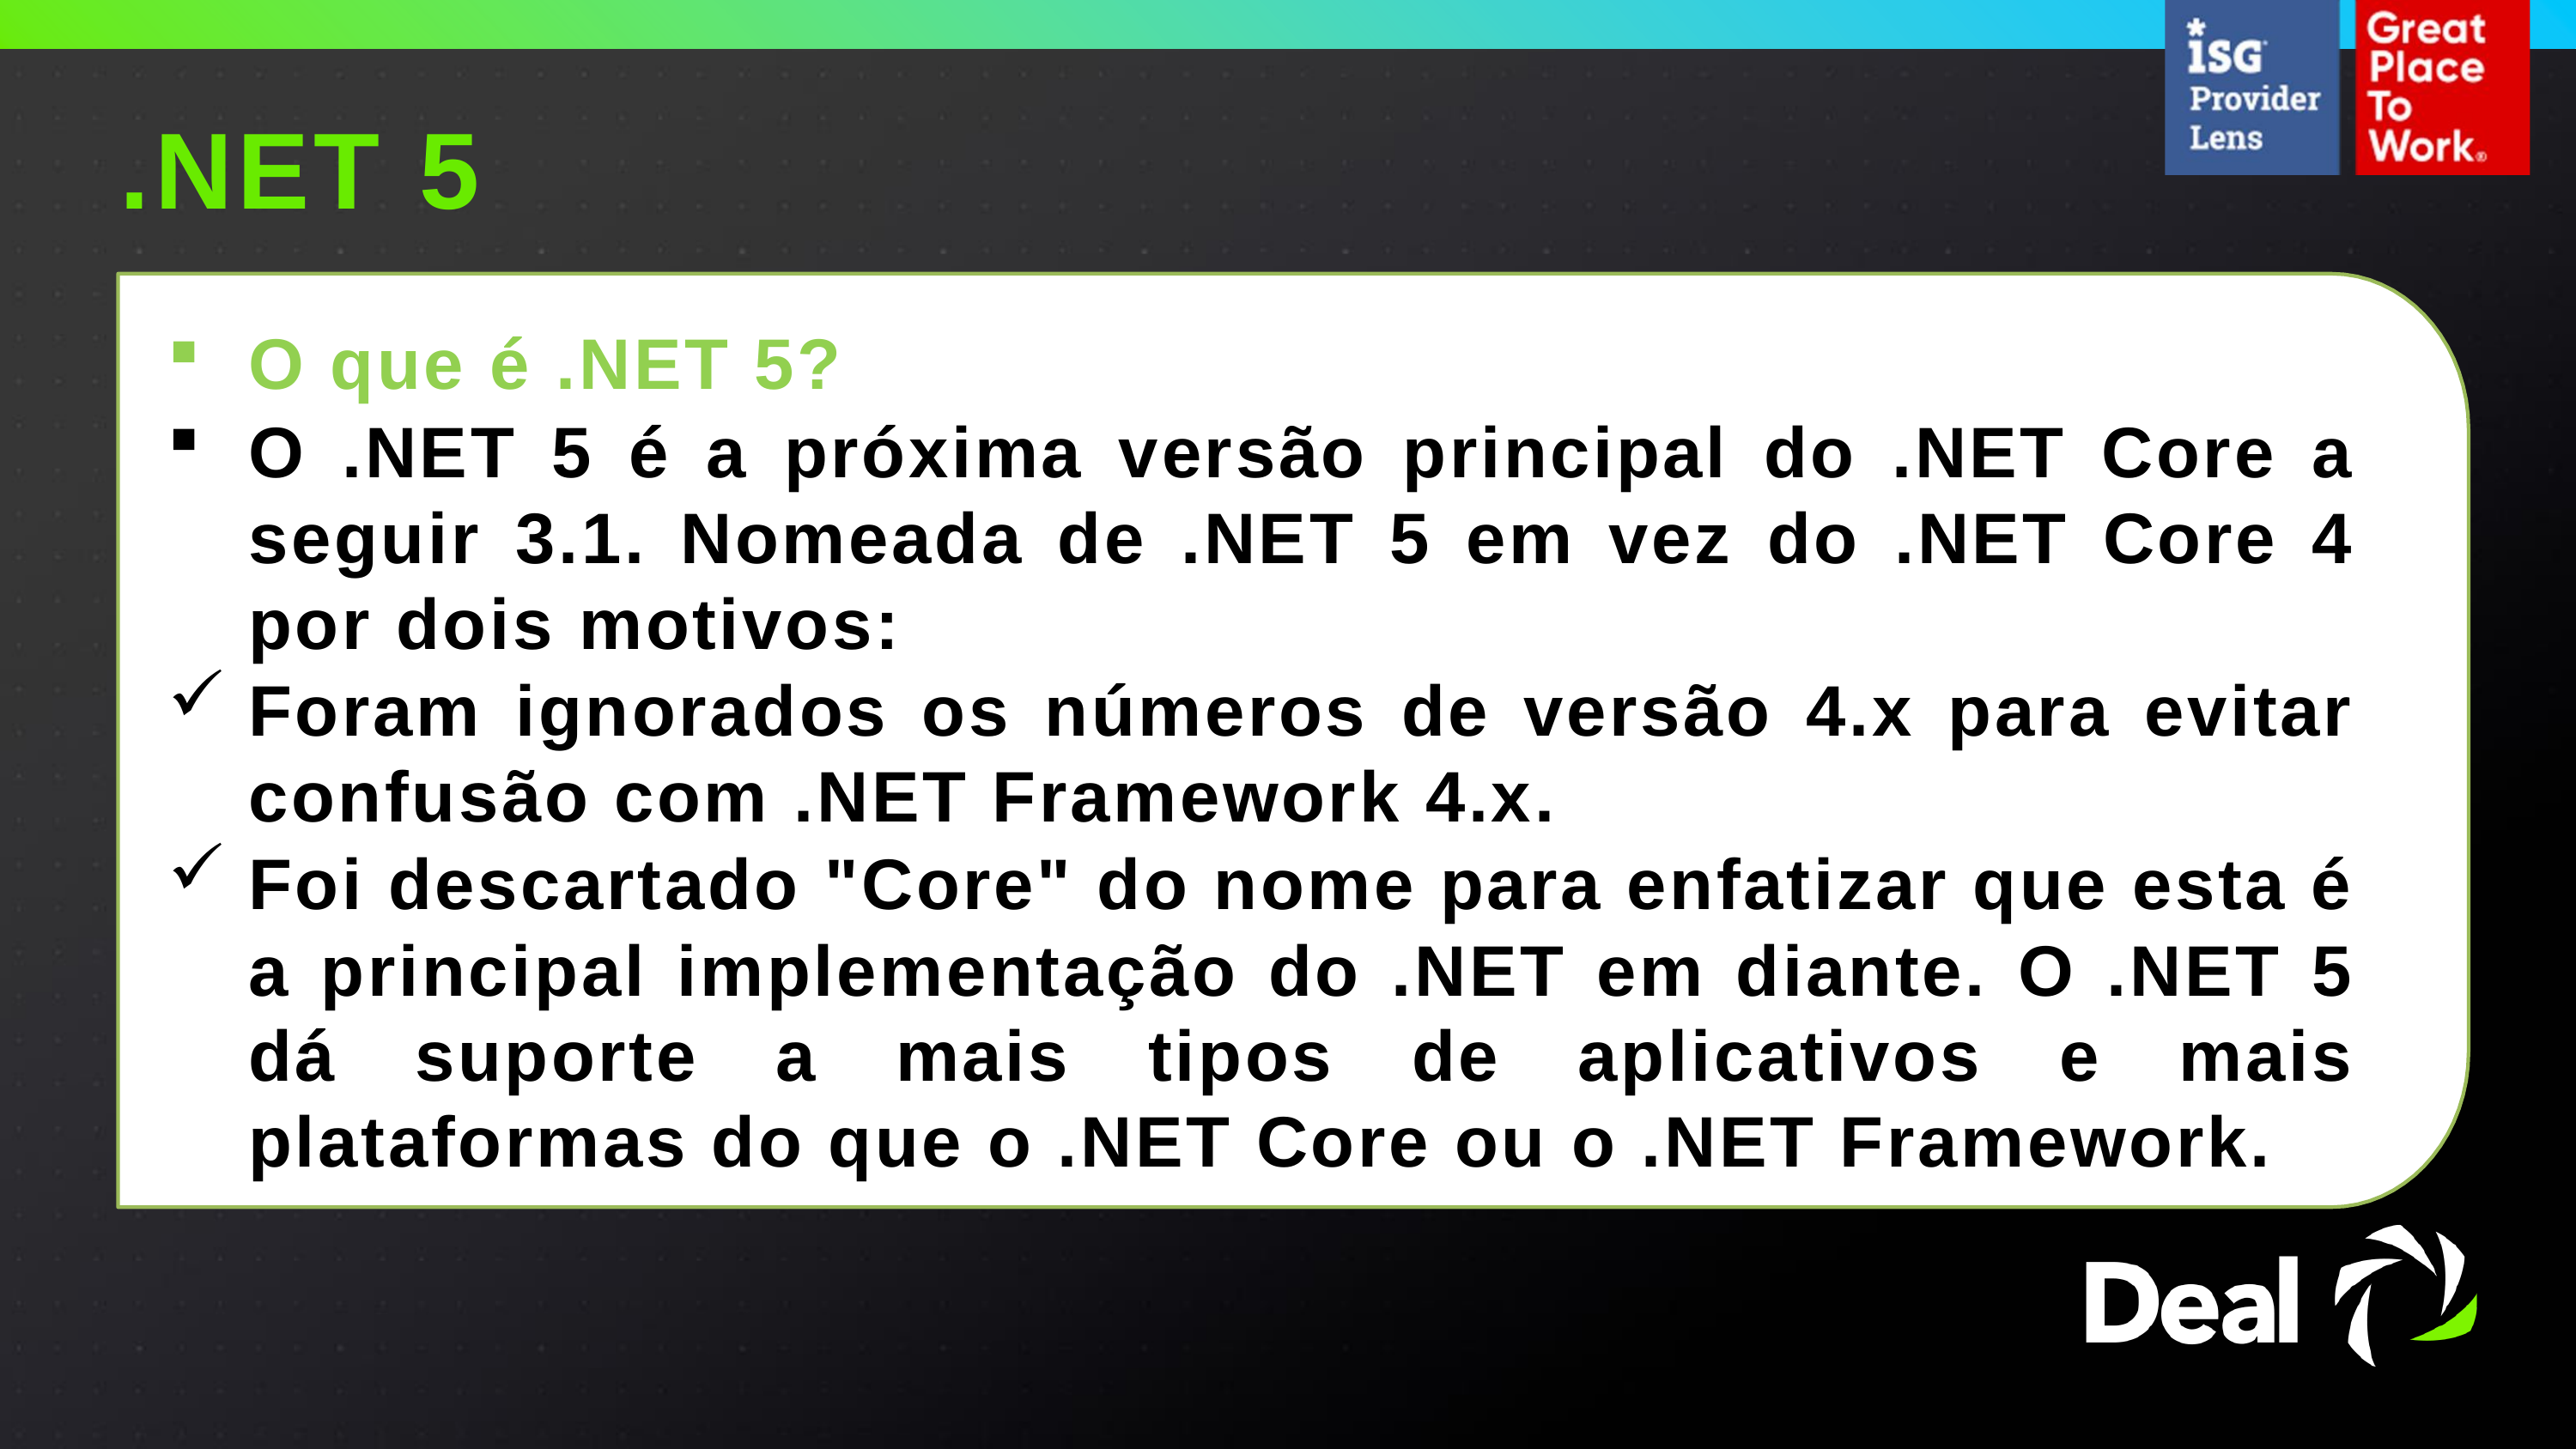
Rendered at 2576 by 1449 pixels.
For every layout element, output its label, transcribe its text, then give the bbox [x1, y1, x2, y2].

text_box O que é .NET 5? O .NET 5 é a próxima versão principal do .NET Core a seguir 3.1. Nomeada de .NET 5 em vez do .NET Core 4 por dois motivos: Foram ignorados os números de versão 4.x para evitar confusão com .NET Framework 4.x. Foi descartado "Core" do nome para enfatizar que esta é a principal implementação do .NET em diante. O .NET 5 dá suporte a mais tipos de aplicativos e mais plataformas do que o .NET Core ou o .NET Framework. [166, 316, 2358, 1182]
text_box [116, 271, 2471, 1210]
text_box .NET 5 [118, 99, 2469, 231]
picture [0, 0, 2576, 1449]
